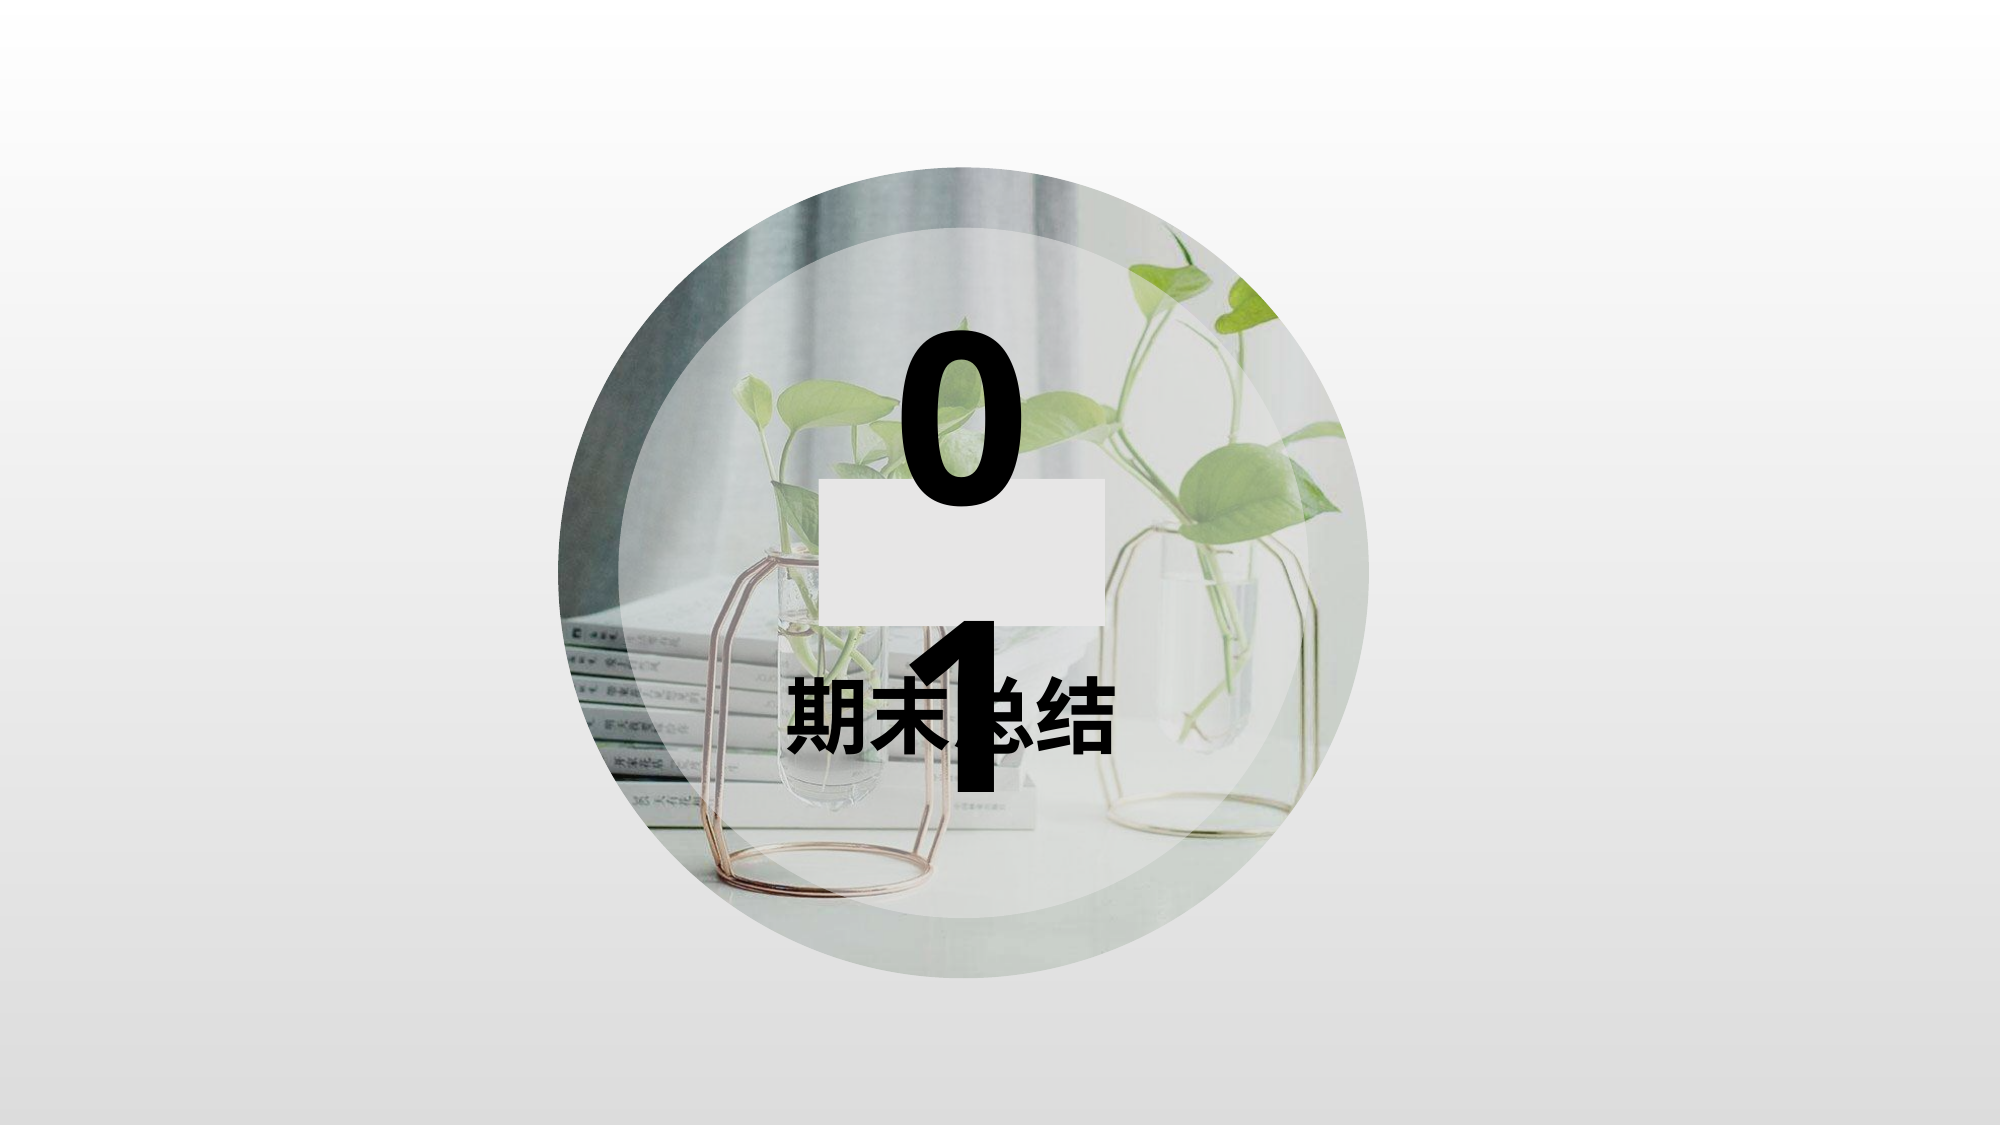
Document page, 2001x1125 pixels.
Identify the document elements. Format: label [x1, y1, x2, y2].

picture [558, 167, 1369, 979]
